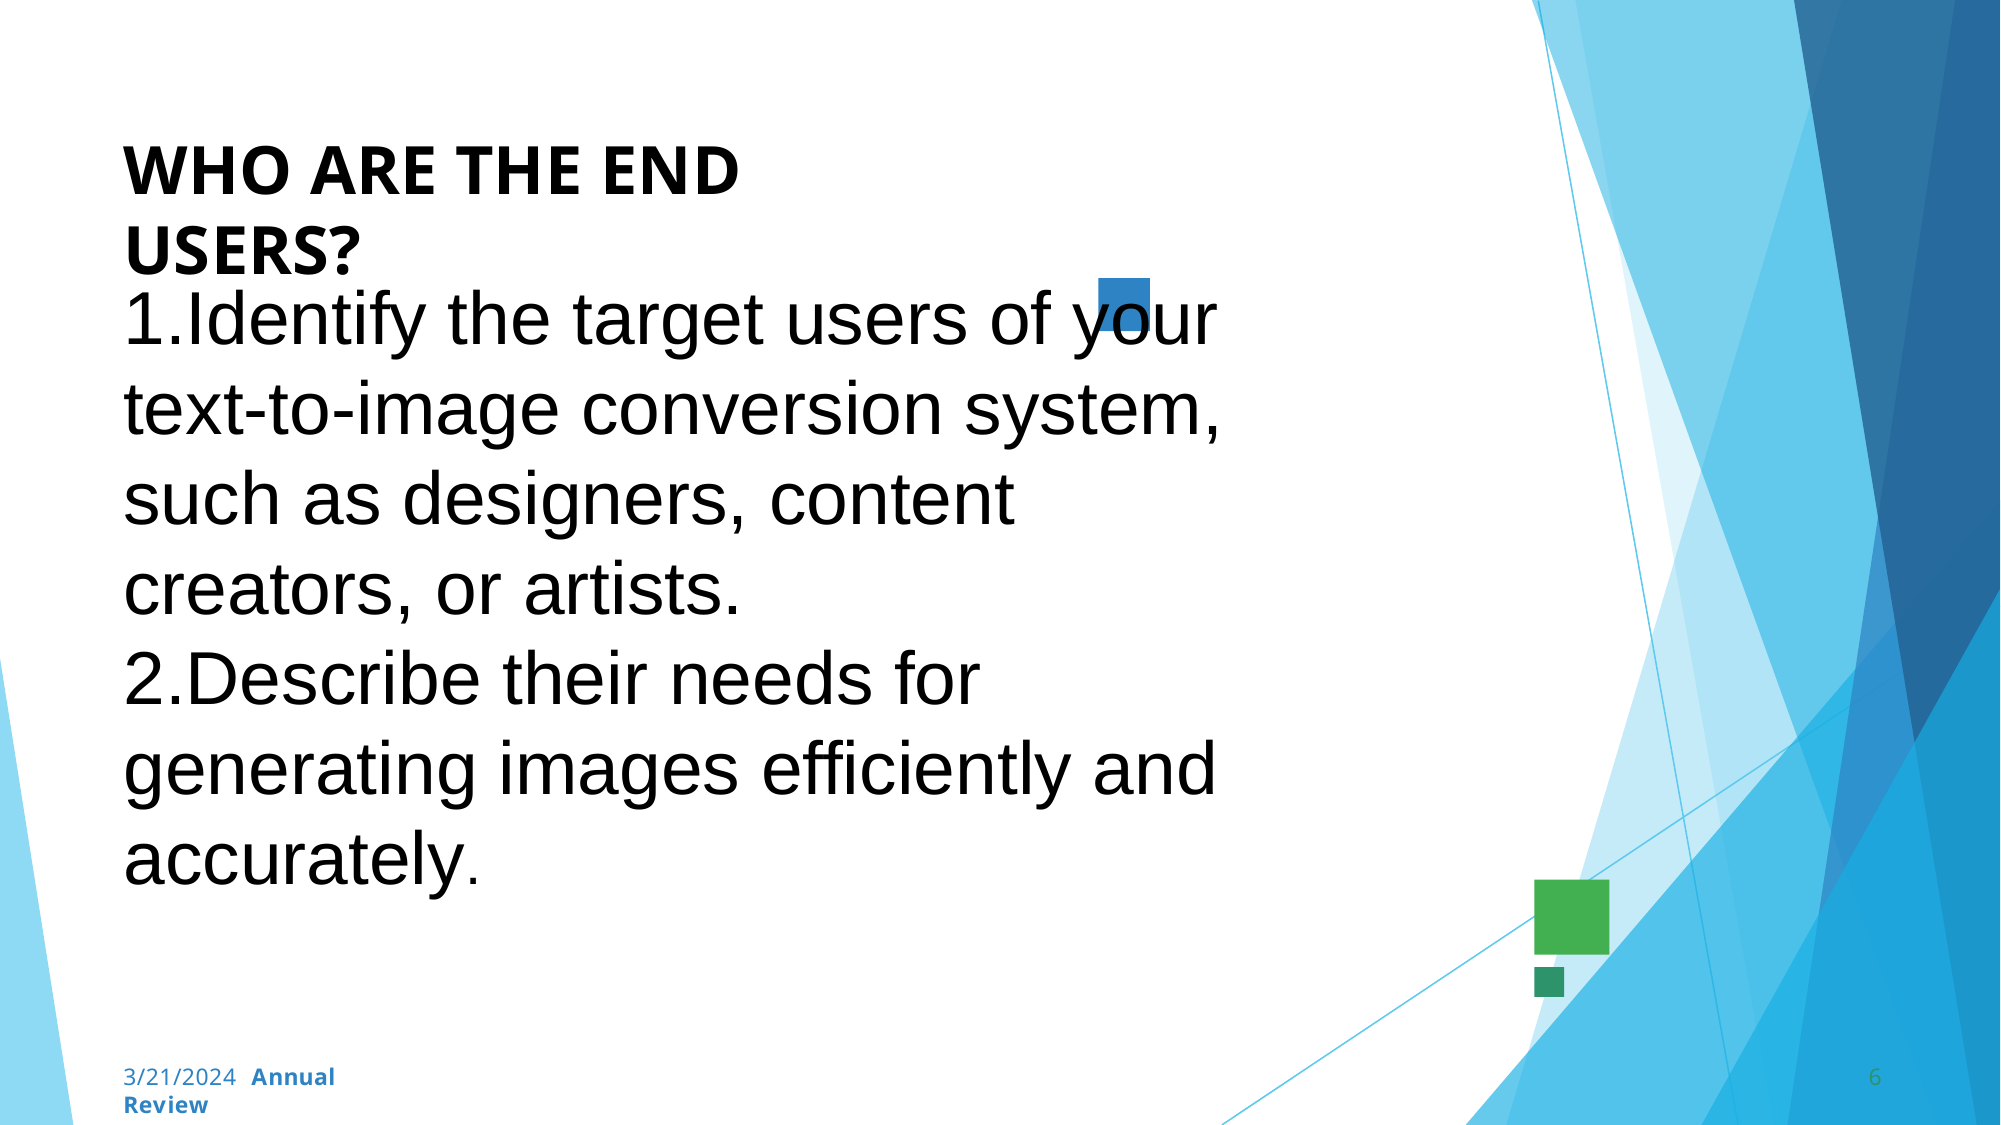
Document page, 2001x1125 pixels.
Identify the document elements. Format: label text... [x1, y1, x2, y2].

text_box 1.Identify the target users of your text-to-image conversion system, such as designers, content creators, or artists. 2.Describe their needs for generating images efficiently and accurately. [108, 262, 1336, 877]
slide_number 6 [1862, 1061, 1888, 1125]
text_box 3/21/2024 Annual Review [121, 1101, 417, 1118]
title WHO ARE THE END USERS? [121, 125, 944, 262]
text_box [1534, 967, 1565, 997]
picture [118, 1012, 477, 1093]
text_box [1534, 879, 1610, 955]
